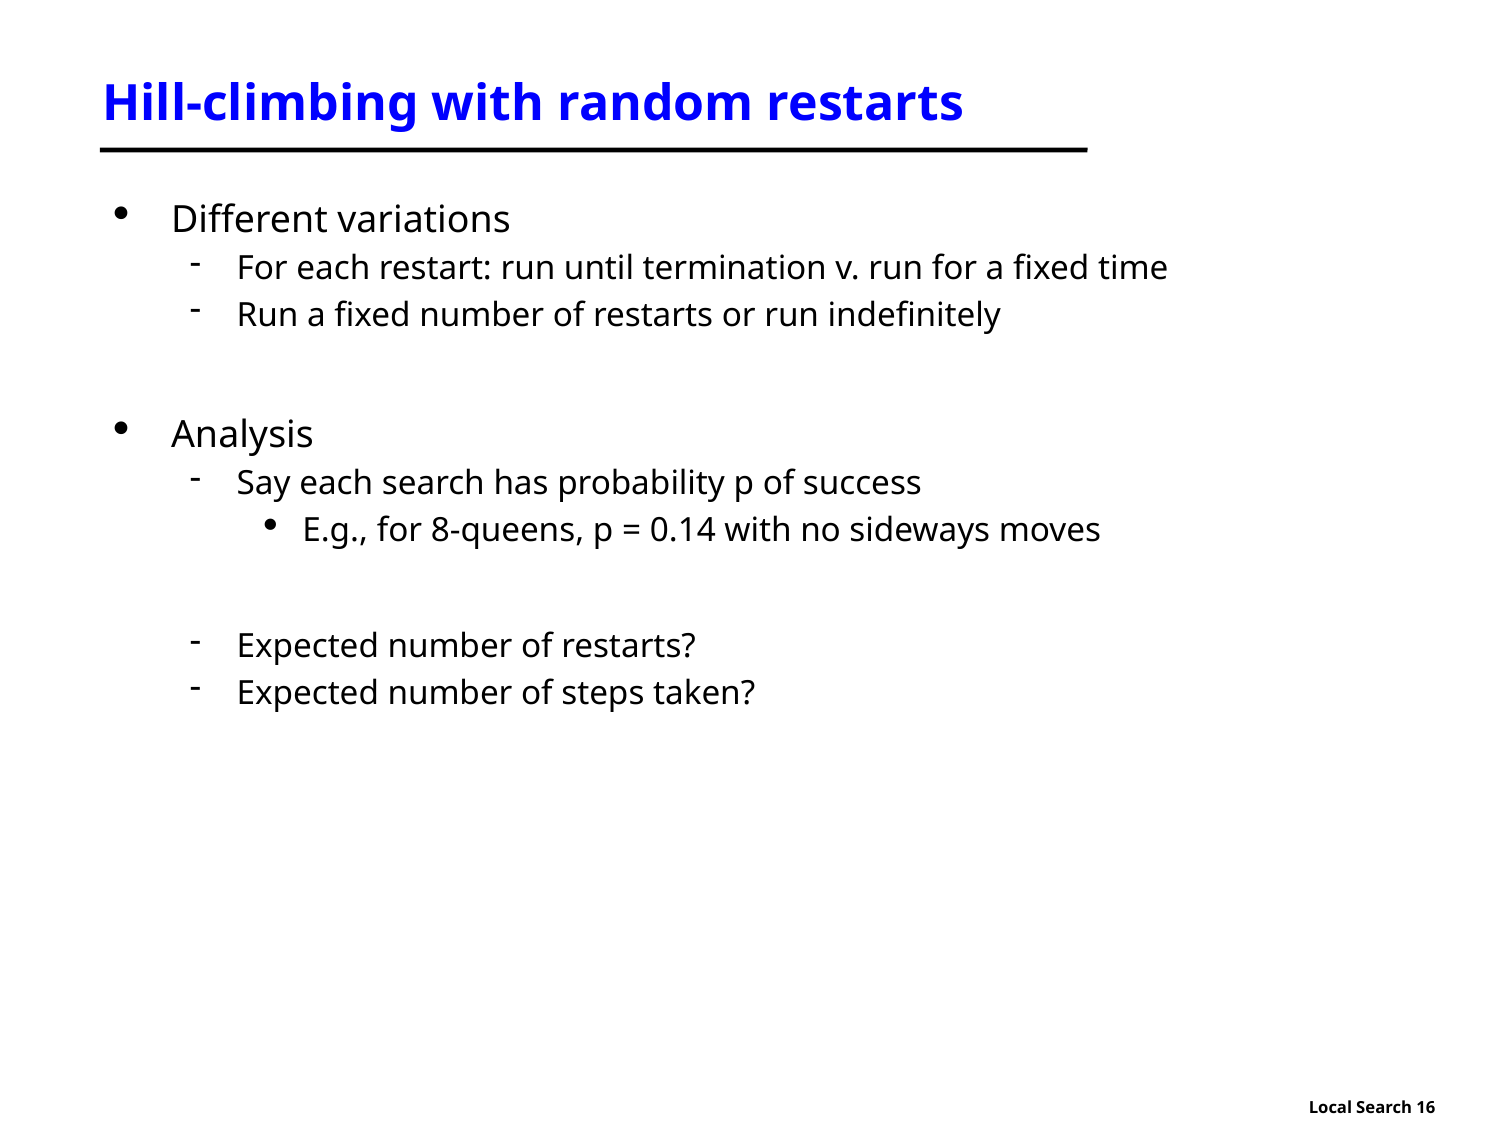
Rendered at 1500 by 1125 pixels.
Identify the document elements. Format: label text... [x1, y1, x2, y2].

title Hill-climbing with random restarts [87, 50, 1363, 150]
list Different variations For each restart: run until termination v. run for a fixed time Run a fixed number of restarts or run indefinitely Analysis Say each search has probability p of success E.g., for 8-queens, p = 0.14 with no sideways moves Expected number of restarts? Expected number of steps taken? [99, 187, 1388, 1013]
